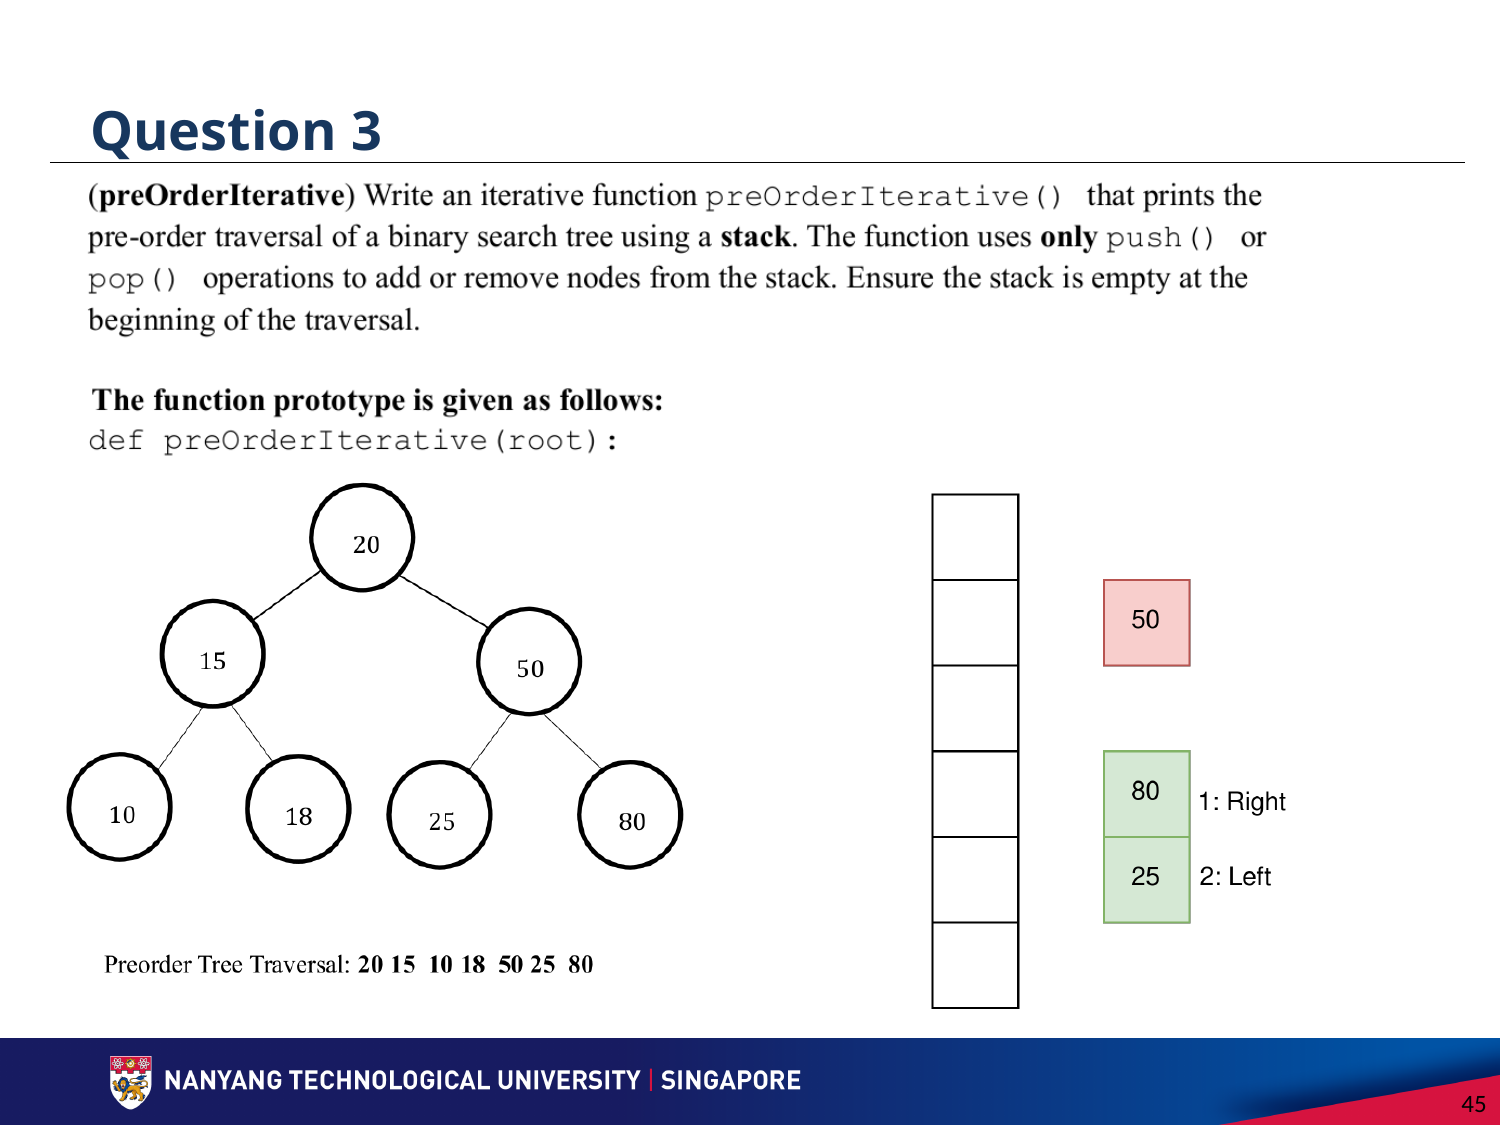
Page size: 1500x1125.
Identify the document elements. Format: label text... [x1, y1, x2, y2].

title Question 3 [75, 35, 1425, 223]
picture [60, 165, 1344, 1009]
picture [0, 1038, 1500, 1125]
